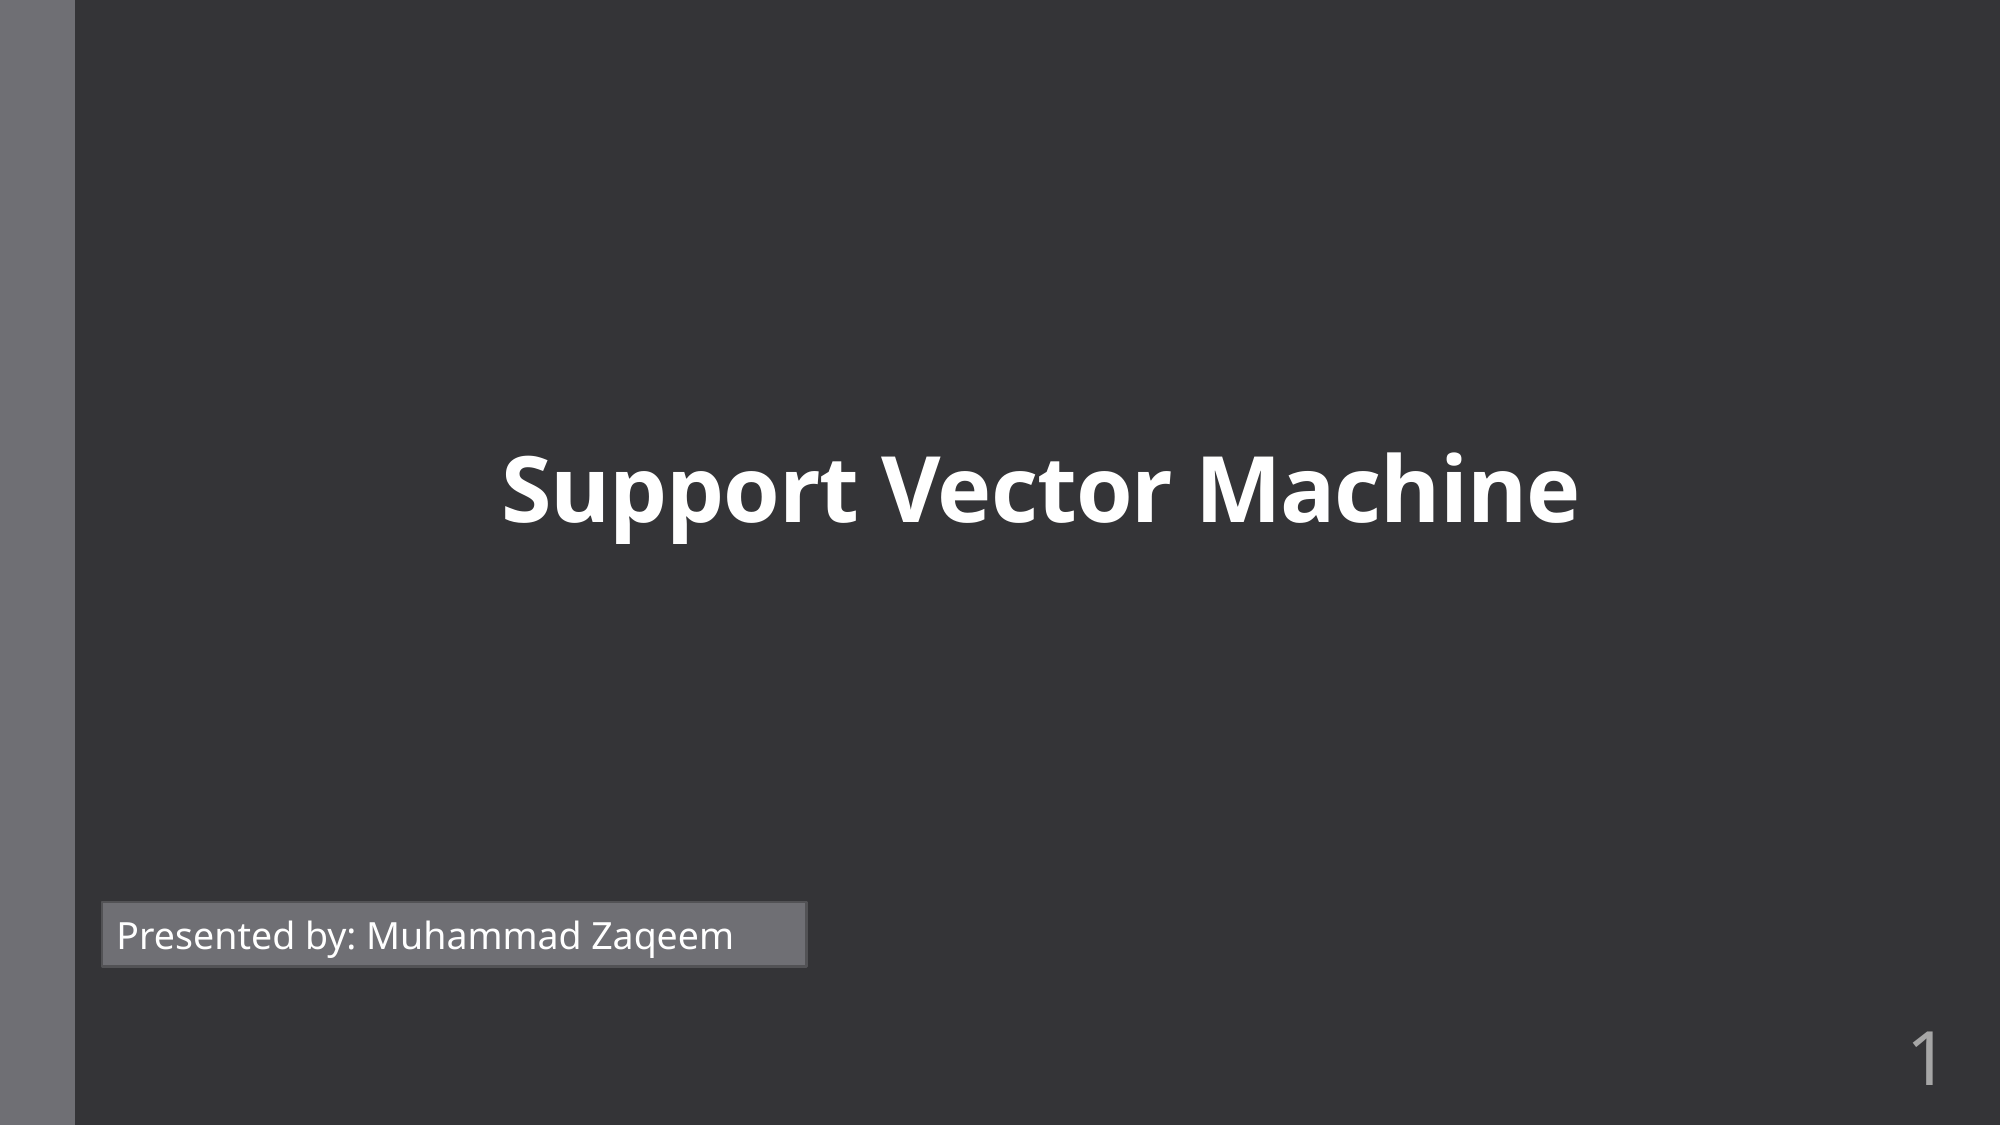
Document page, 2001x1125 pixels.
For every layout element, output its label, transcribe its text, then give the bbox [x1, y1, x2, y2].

text_box Support Vector Machine [431, 423, 1650, 549]
text_box Presented by: Muhammad Zaqeem [101, 901, 808, 968]
slide_number 1 [1852, 1012, 2000, 1110]
